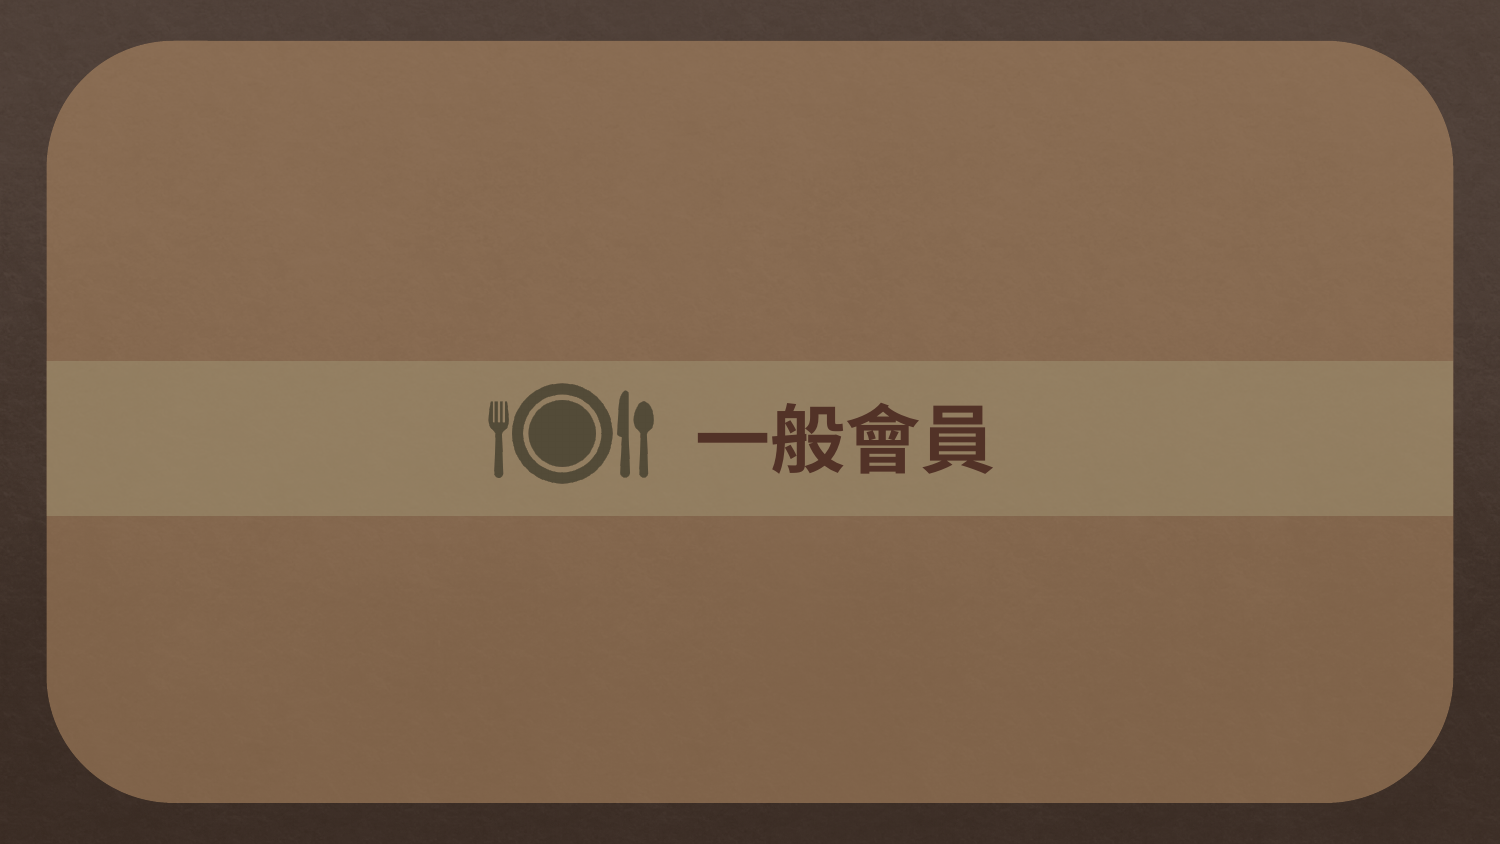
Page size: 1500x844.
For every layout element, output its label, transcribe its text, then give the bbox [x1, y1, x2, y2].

text_box [667, 361, 1454, 516]
picture [480, 346, 659, 525]
text_box [46, 40, 1454, 361]
text_box [46, 361, 472, 516]
text_box [46, 516, 1454, 803]
text_box 一般會員 [667, 385, 1194, 491]
